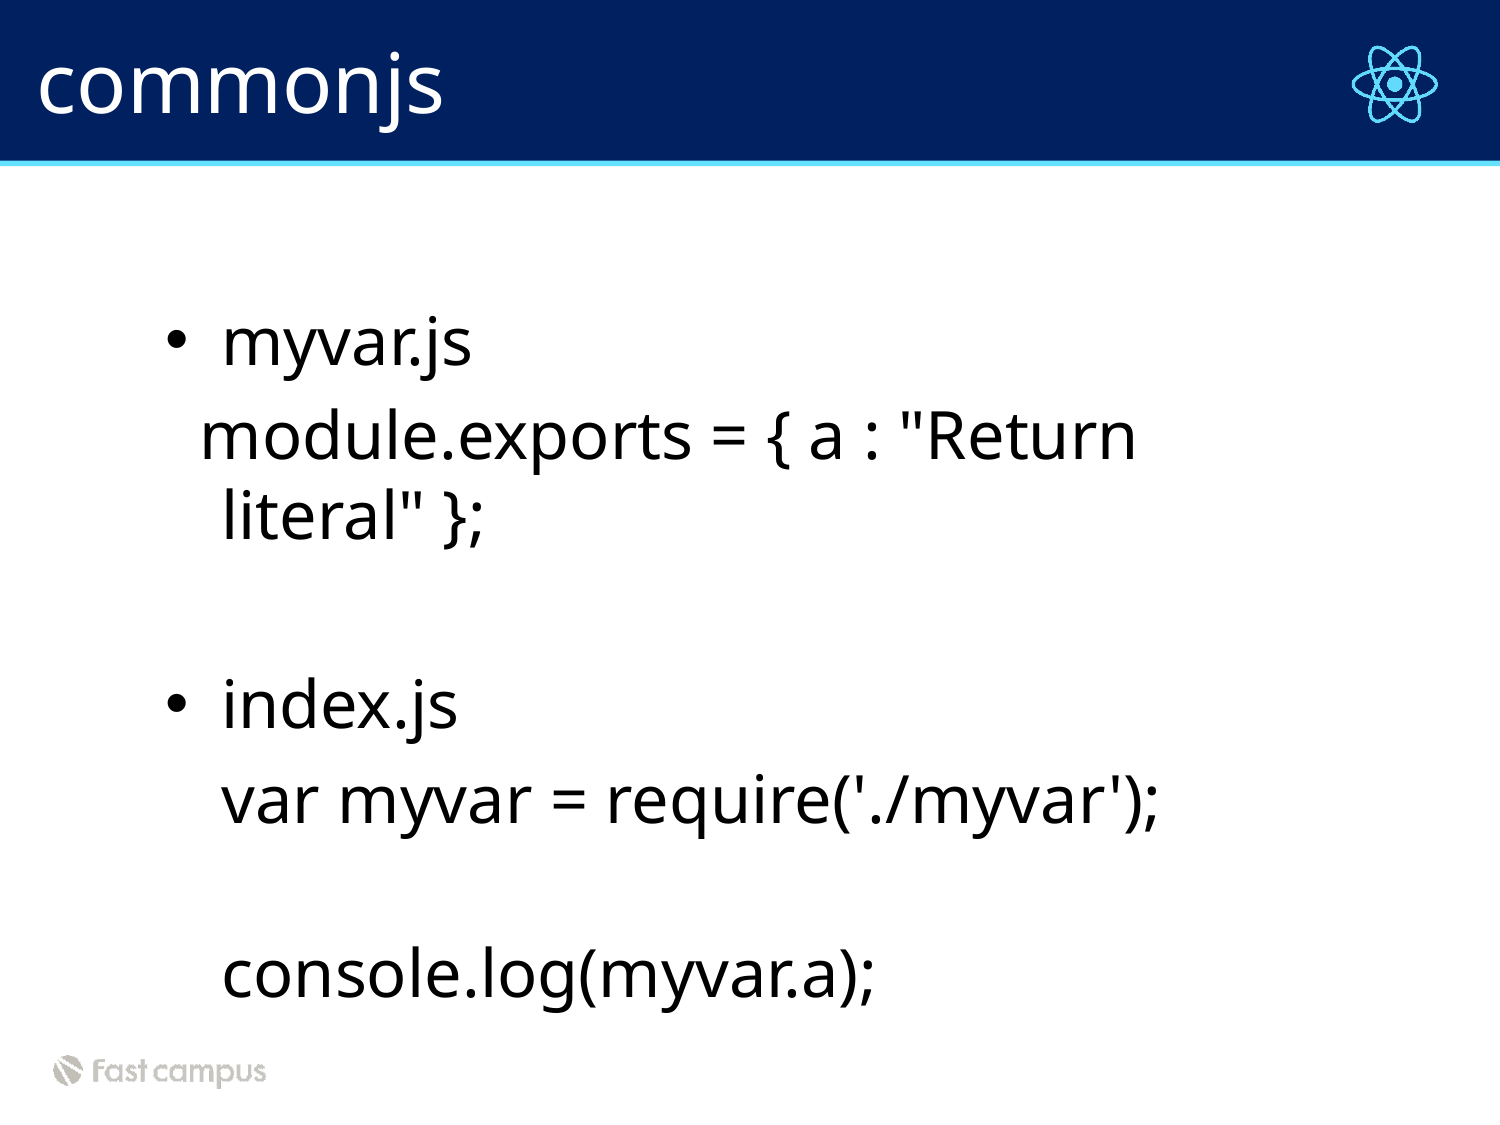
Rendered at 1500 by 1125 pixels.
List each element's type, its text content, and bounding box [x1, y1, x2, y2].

picture [53, 1046, 266, 1094]
title commonjs [28, 0, 1380, 175]
picture [1380, 36, 1444, 135]
list myvar.js module.exports = { a : "Return literal" }; index.js var myvar = require('./myvar'); console.log(myvar.a); [157, 290, 1343, 953]
